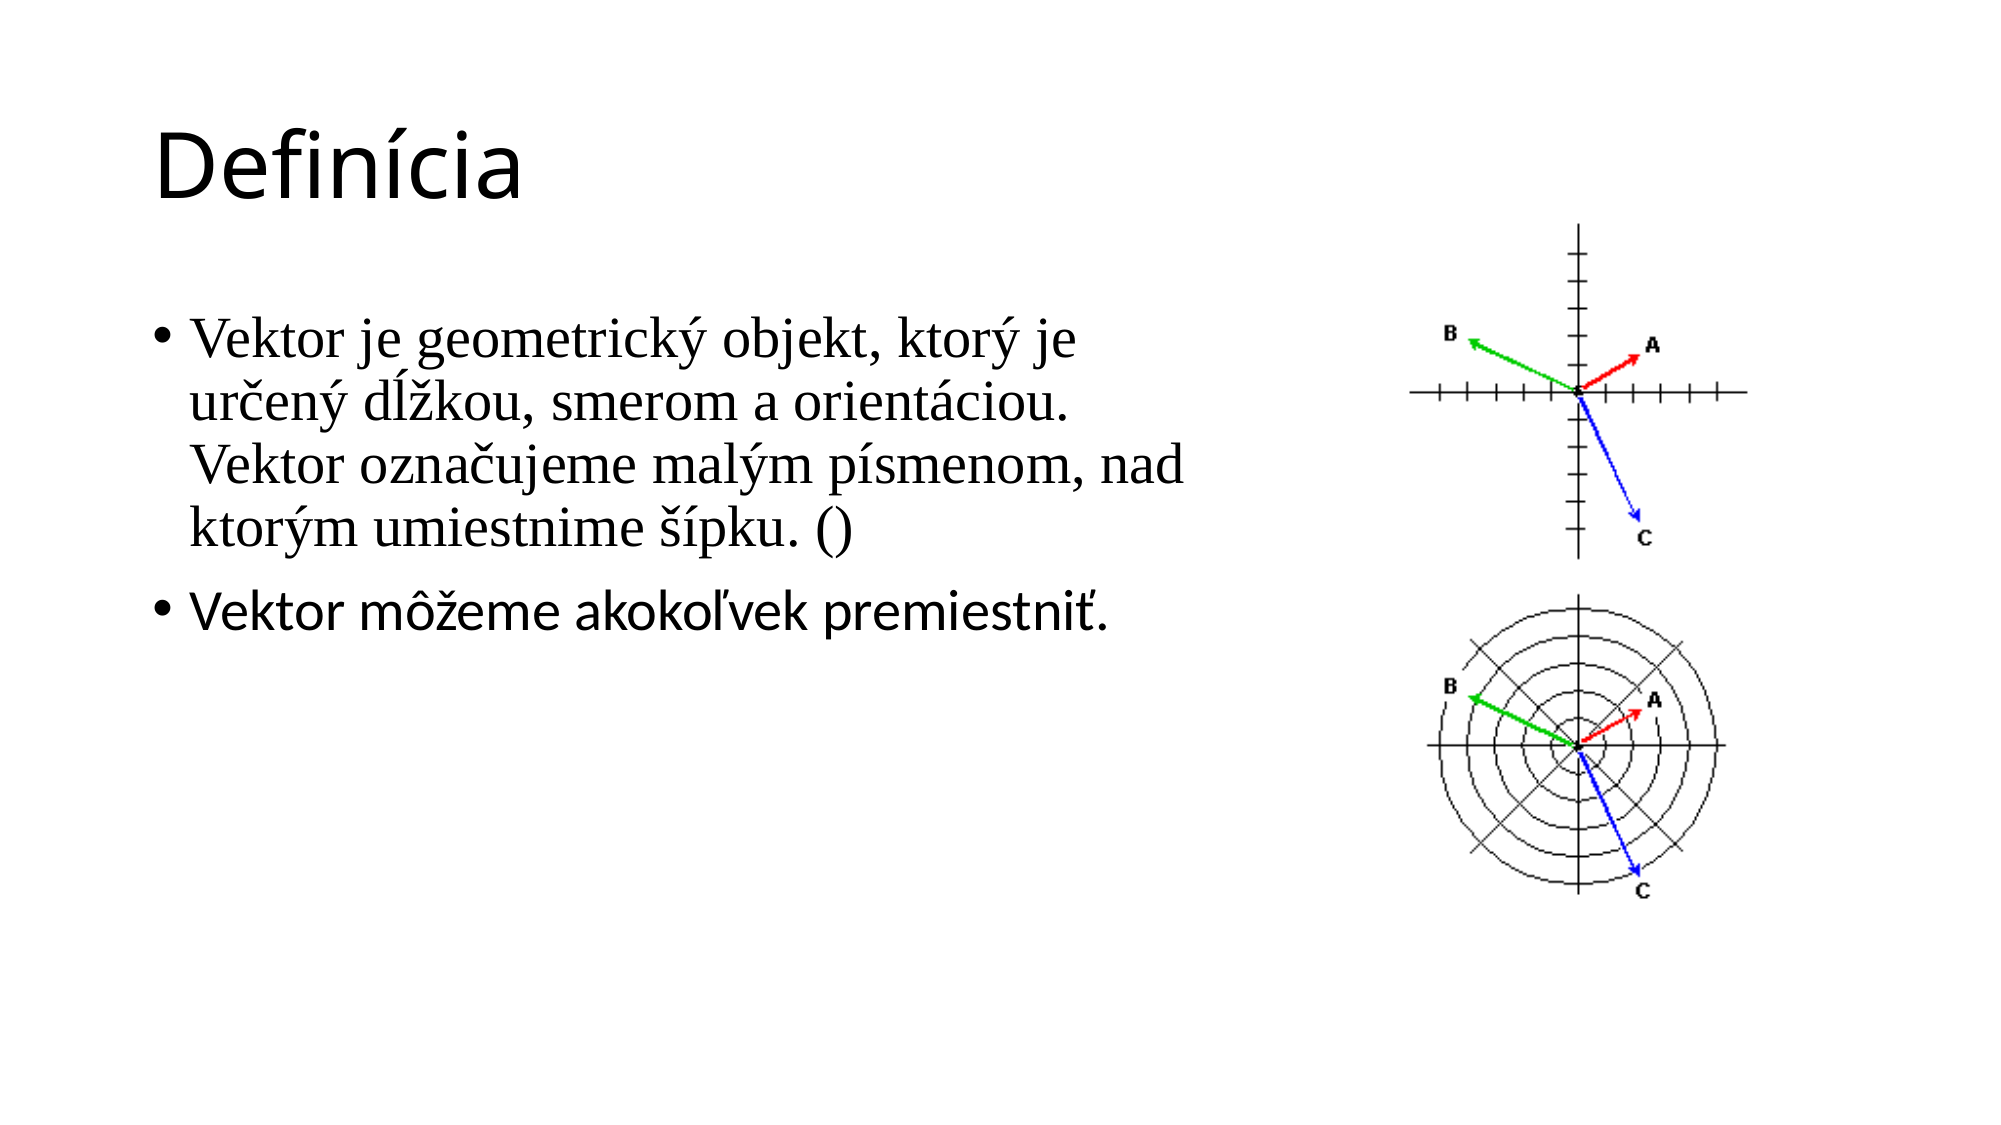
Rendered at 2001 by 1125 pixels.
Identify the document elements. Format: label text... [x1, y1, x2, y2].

picture [1289, 152, 1863, 973]
title Definícia [137, 59, 1863, 278]
